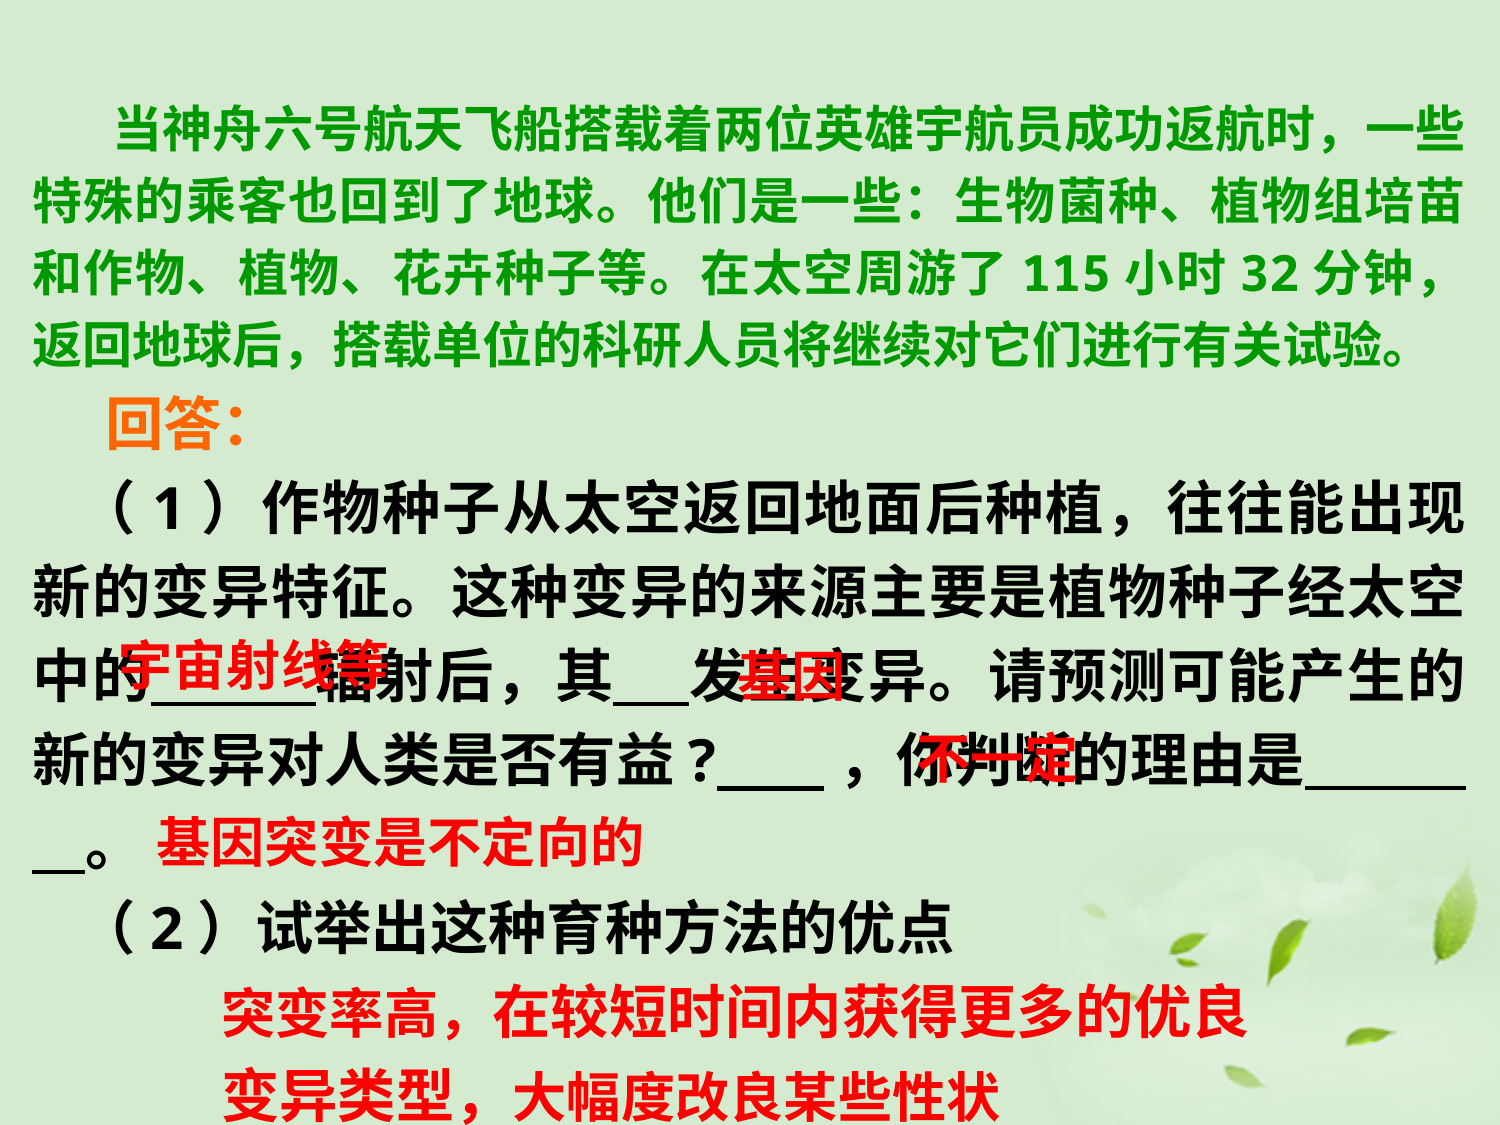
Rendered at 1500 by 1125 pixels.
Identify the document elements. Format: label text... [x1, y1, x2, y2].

text_box 宇宙射线等 [103, 610, 467, 704]
text_box 突变率高，在较短时间内获得更多的优良变异类型，大幅度改良某些性状 [206, 953, 1313, 1125]
picture [0, 0, 1500, 1125]
text_box 不一定 [901, 704, 1152, 797]
text_box 基因 [722, 621, 869, 715]
text_box 基因突变是不定向的 [141, 787, 680, 881]
text_box 当神舟六号航天飞船搭载着两位英雄宇航员成功返航时，一些特殊的乘客也回到了地球。他们是一些：生物菌种、植物组培苗和作物、植物、花卉种子等。在太空周游了115小时32分钟，返回地球后，搭载单位的科研人员将继续对它们进行有关试验。 回答： （1）作物种子从太空返回地面后种植，往往能出现新的变异特征。这种变异的来源主要是植物种子经太空中的 辐射后，其 发生变异。请预测可能产生的新的变异对人类是否有益? ，你判断的理由是 。 （2）试举出这种育种方法的优点 [17, 78, 1481, 969]
